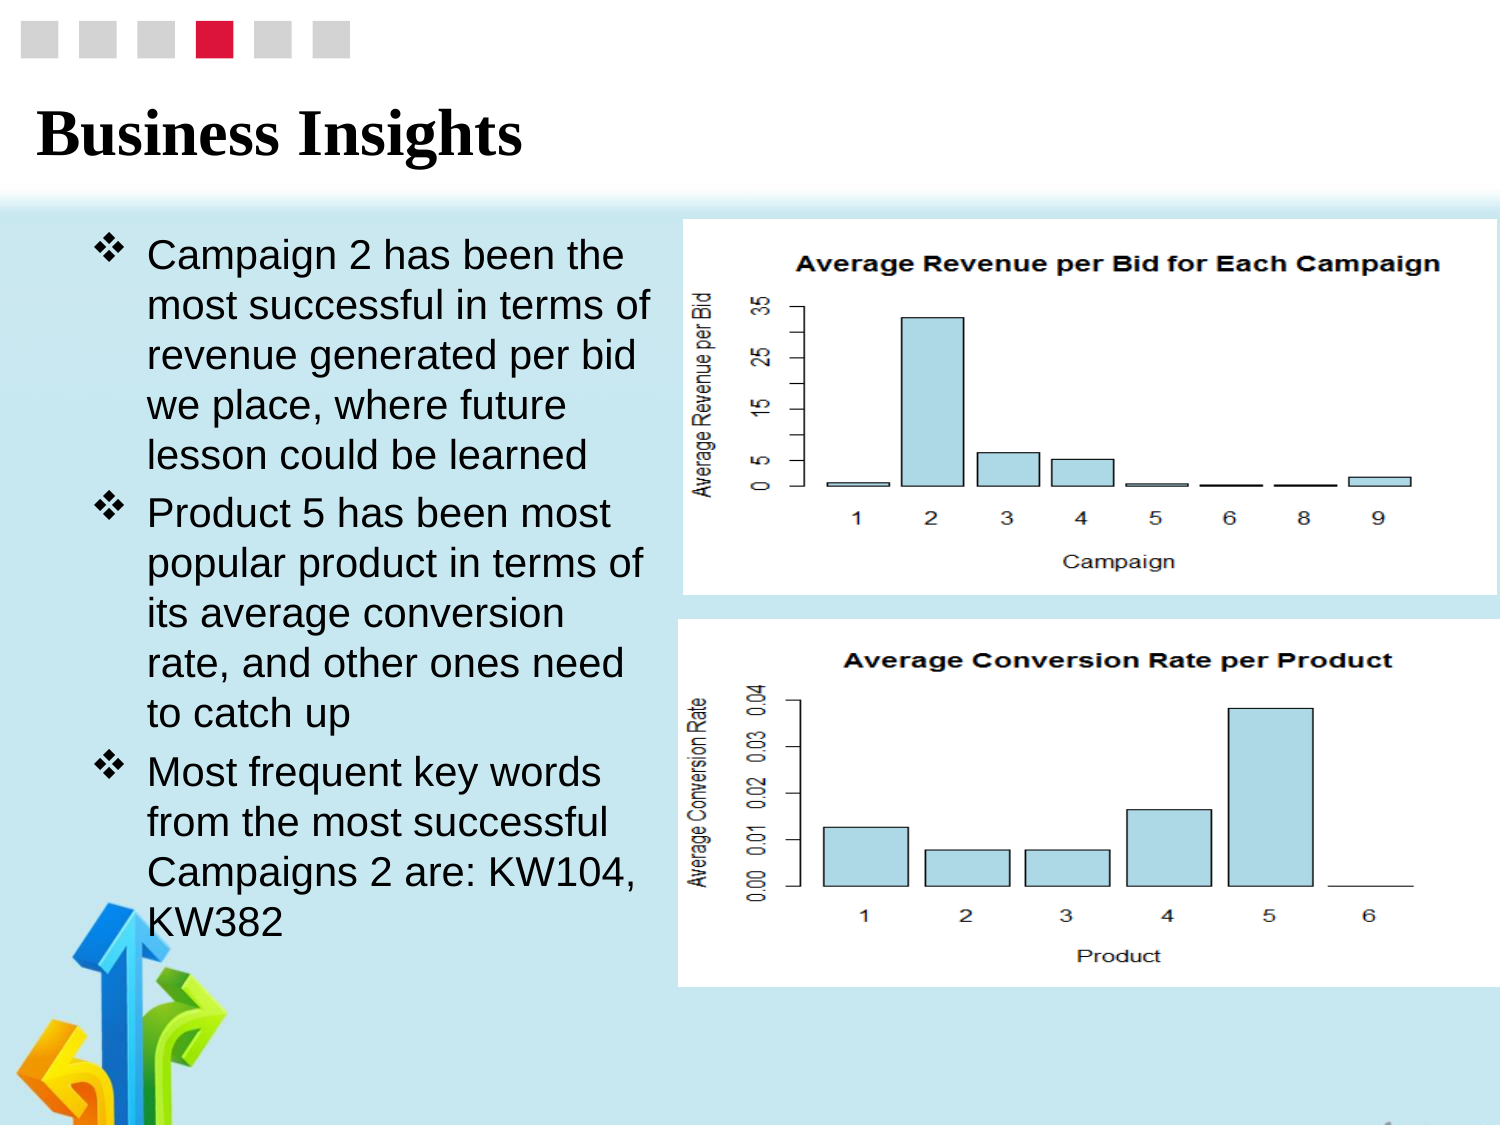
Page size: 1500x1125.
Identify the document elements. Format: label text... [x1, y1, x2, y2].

text_box [252, 19, 294, 60]
list Campaign 2 has been the most successful in terms of revenue generated per bid we place, where future lesson could be learned Product 5 has been most popular product in terms of its average conversion rate, and other ones need to catch up Most frequent key words from the most successful Campaigns 2 are: KW104, KW382 [75, 219, 668, 952]
text_box [194, 19, 235, 60]
text_box Business Insights [20, 96, 1371, 176]
text_box [77, 19, 119, 60]
picture [0, 0, 1500, 1125]
text_box [135, 19, 177, 60]
text_box [19, 19, 60, 60]
text_box [310, 19, 352, 60]
